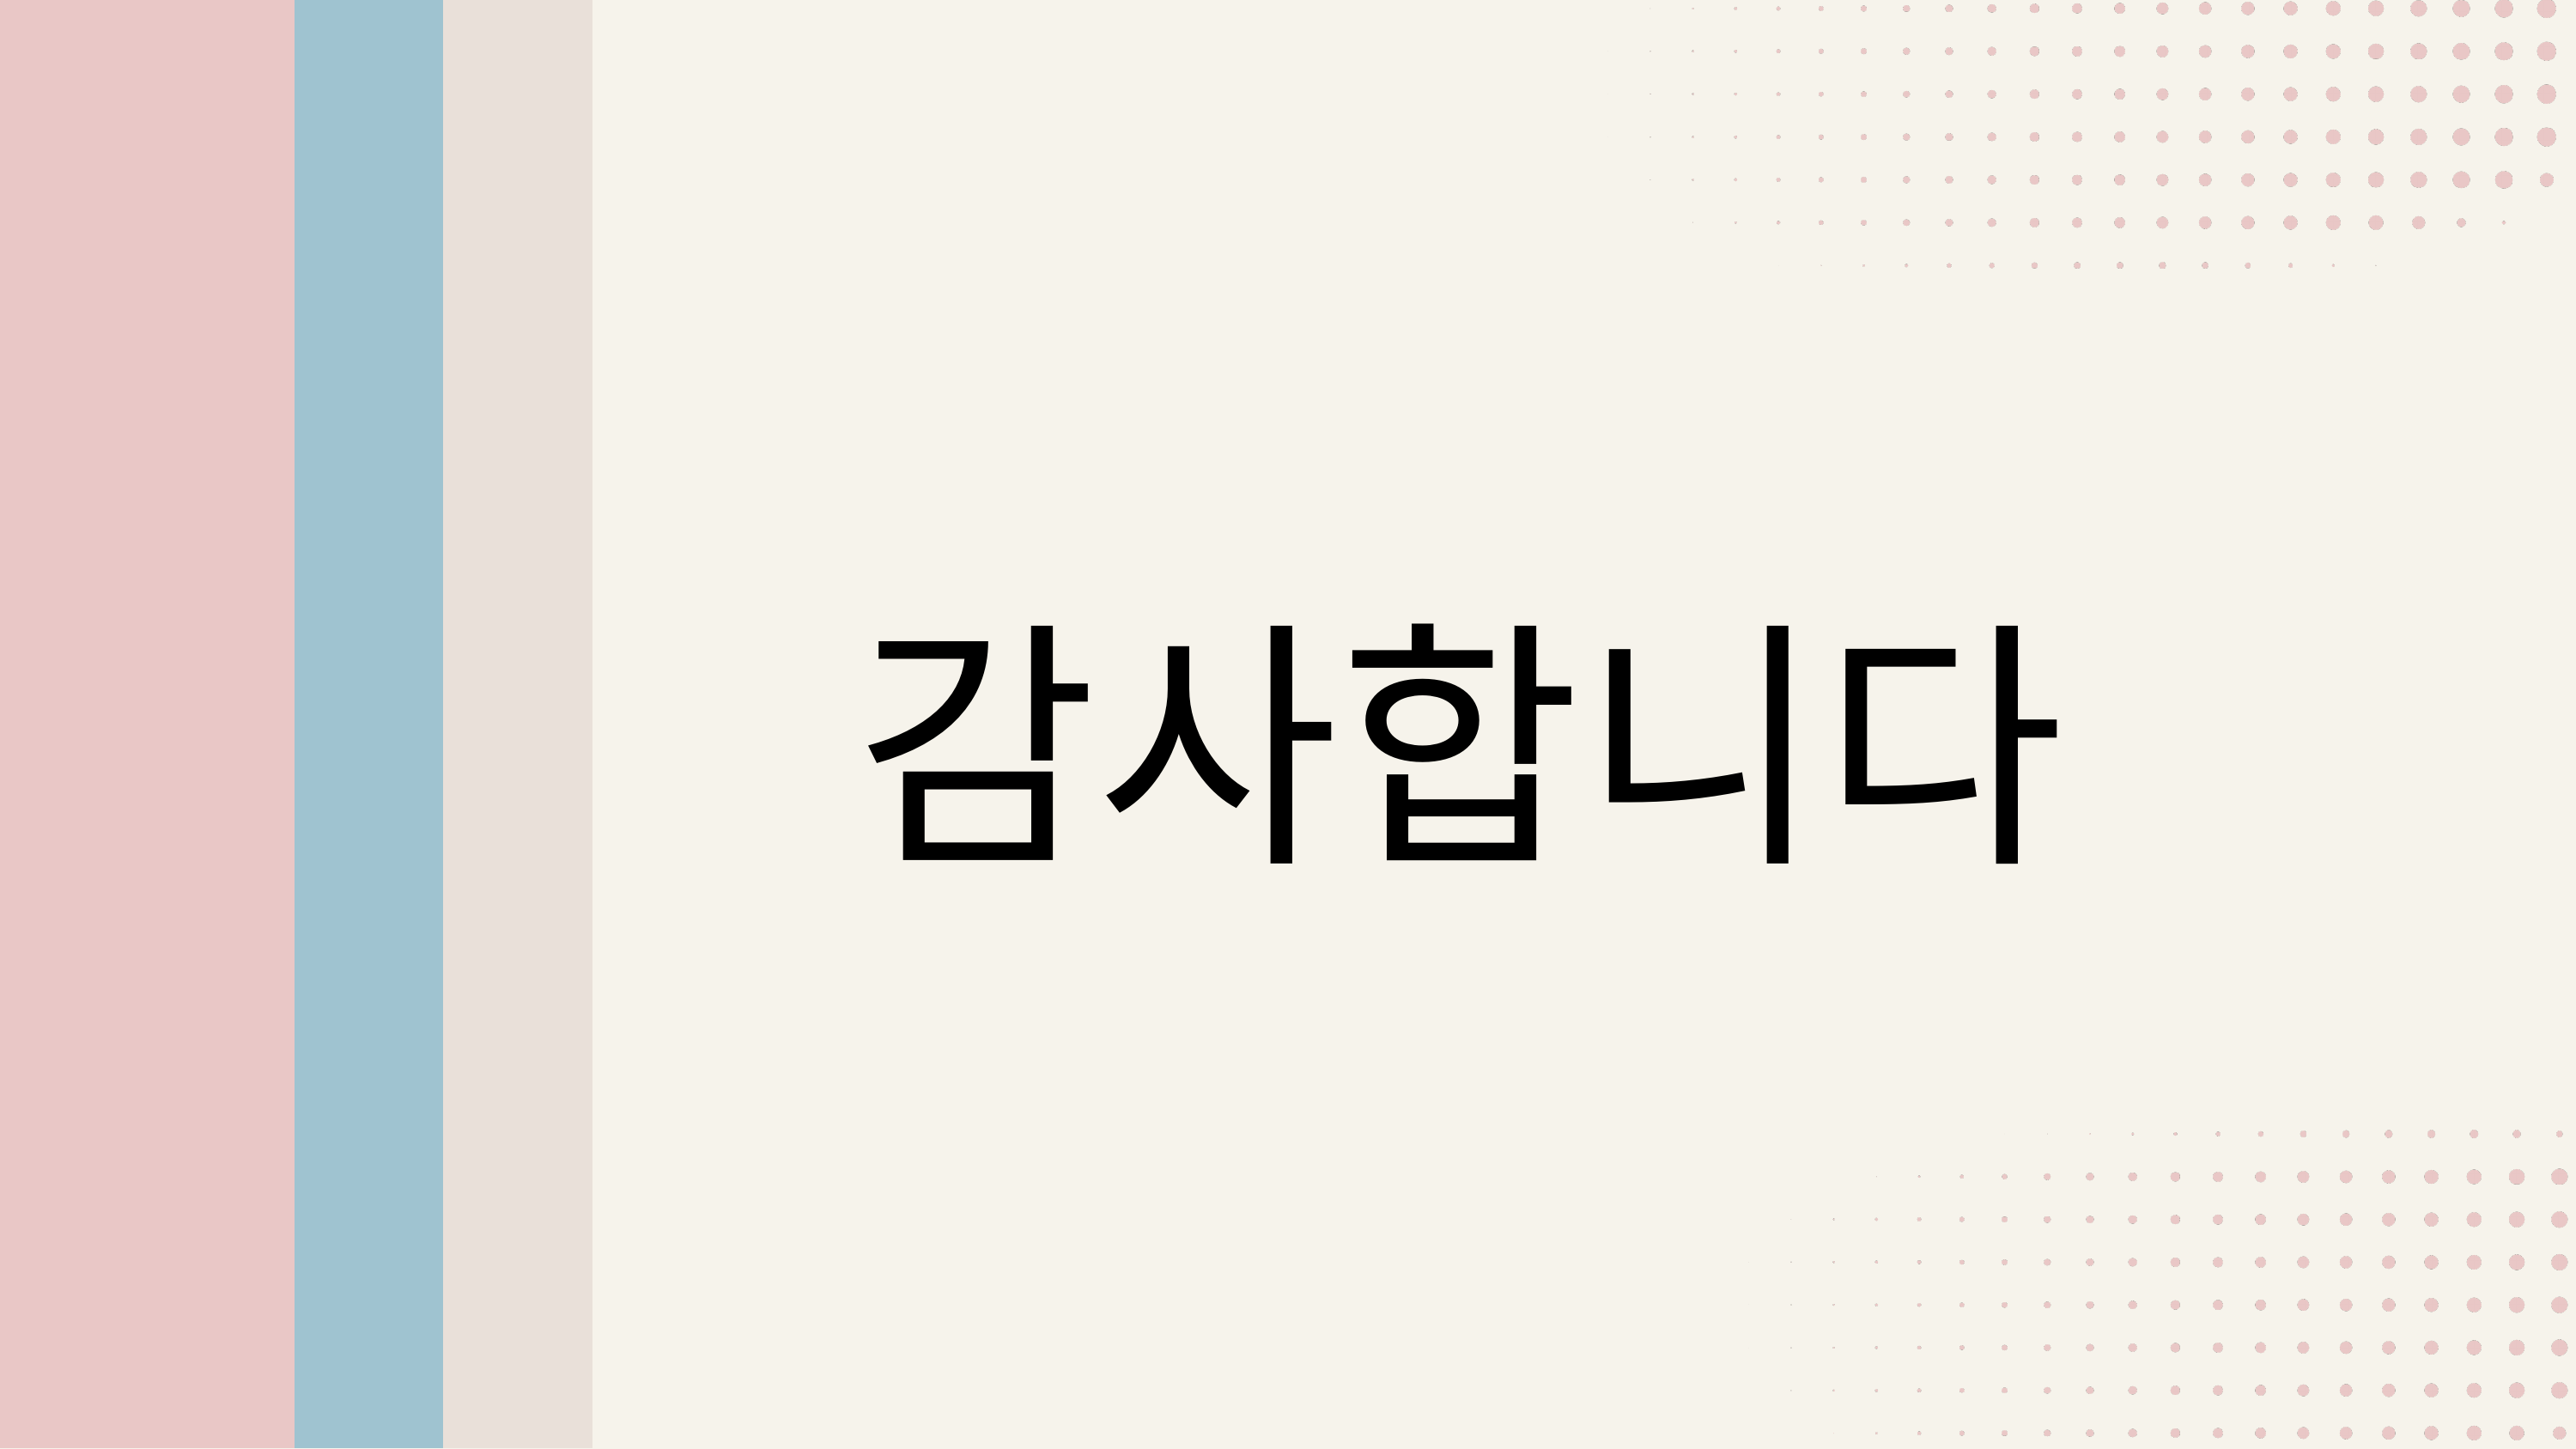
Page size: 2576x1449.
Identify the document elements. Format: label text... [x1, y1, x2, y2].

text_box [0, 0, 593, 1449]
text_box 감사합니다 [641, 527, 2280, 896]
text_box [1748, 1130, 2576, 1449]
text_box [1607, 0, 2576, 269]
